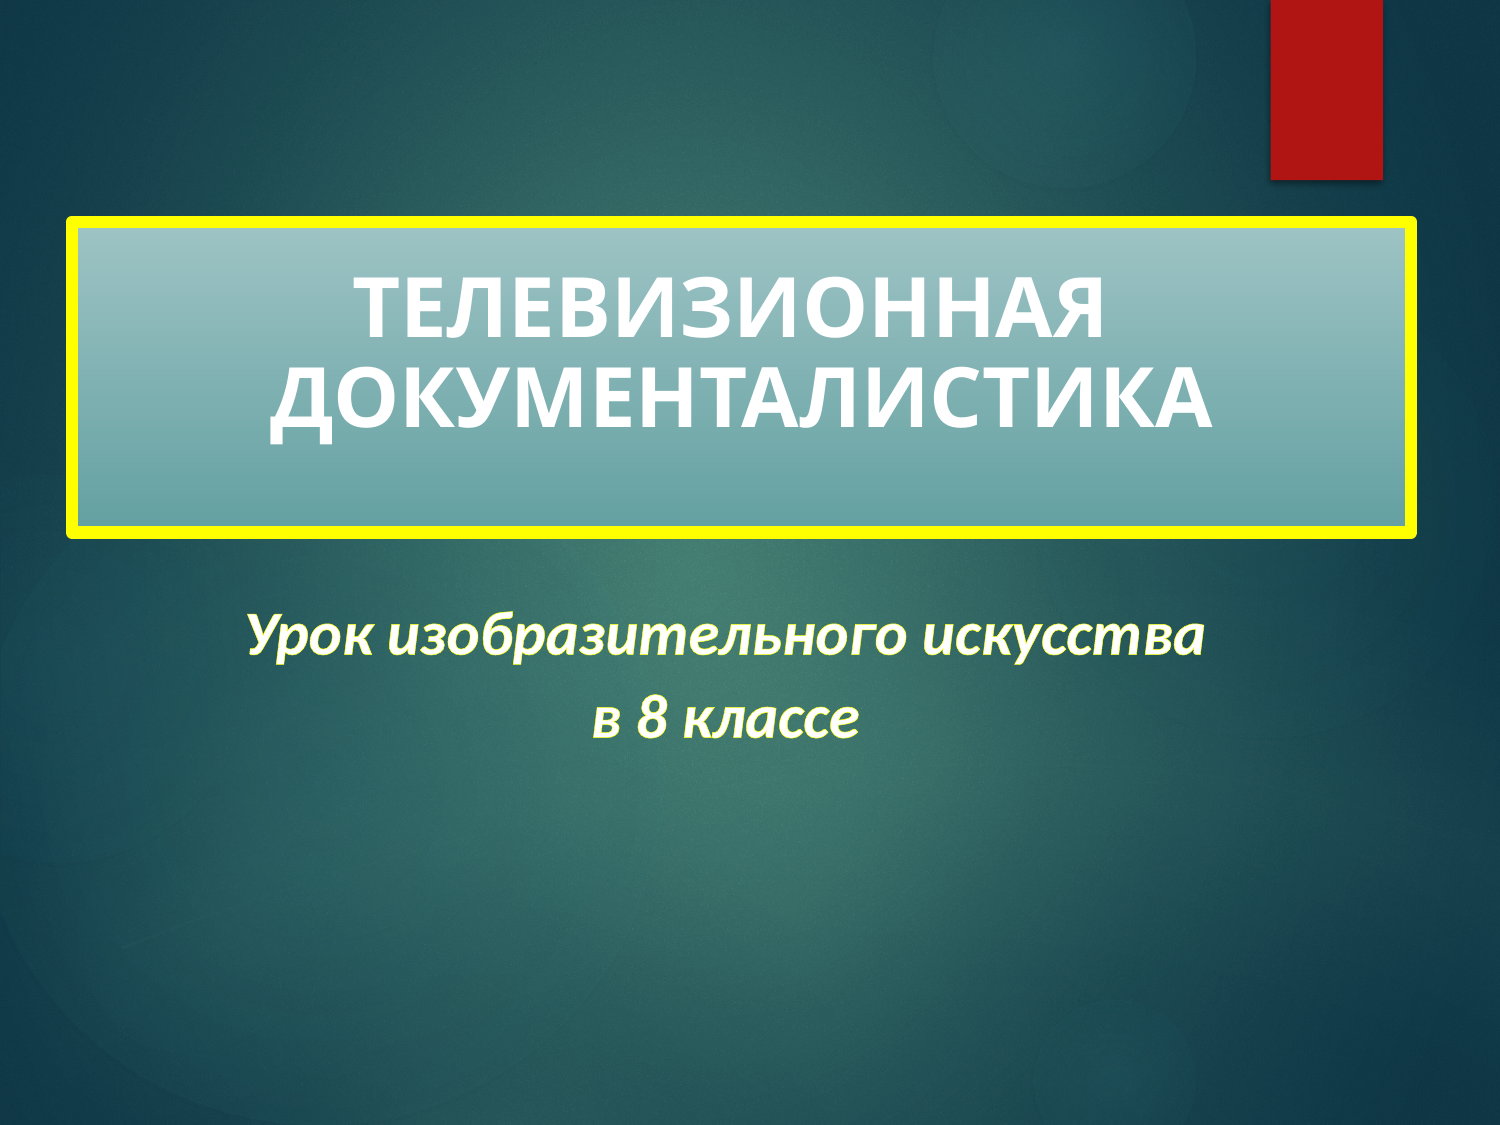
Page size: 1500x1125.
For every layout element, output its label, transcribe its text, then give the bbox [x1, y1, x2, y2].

text_box Телевизионная Документалистика [71, 221, 1412, 533]
text_box Урок изобразительного искусства в 8 классе [177, 593, 1273, 759]
